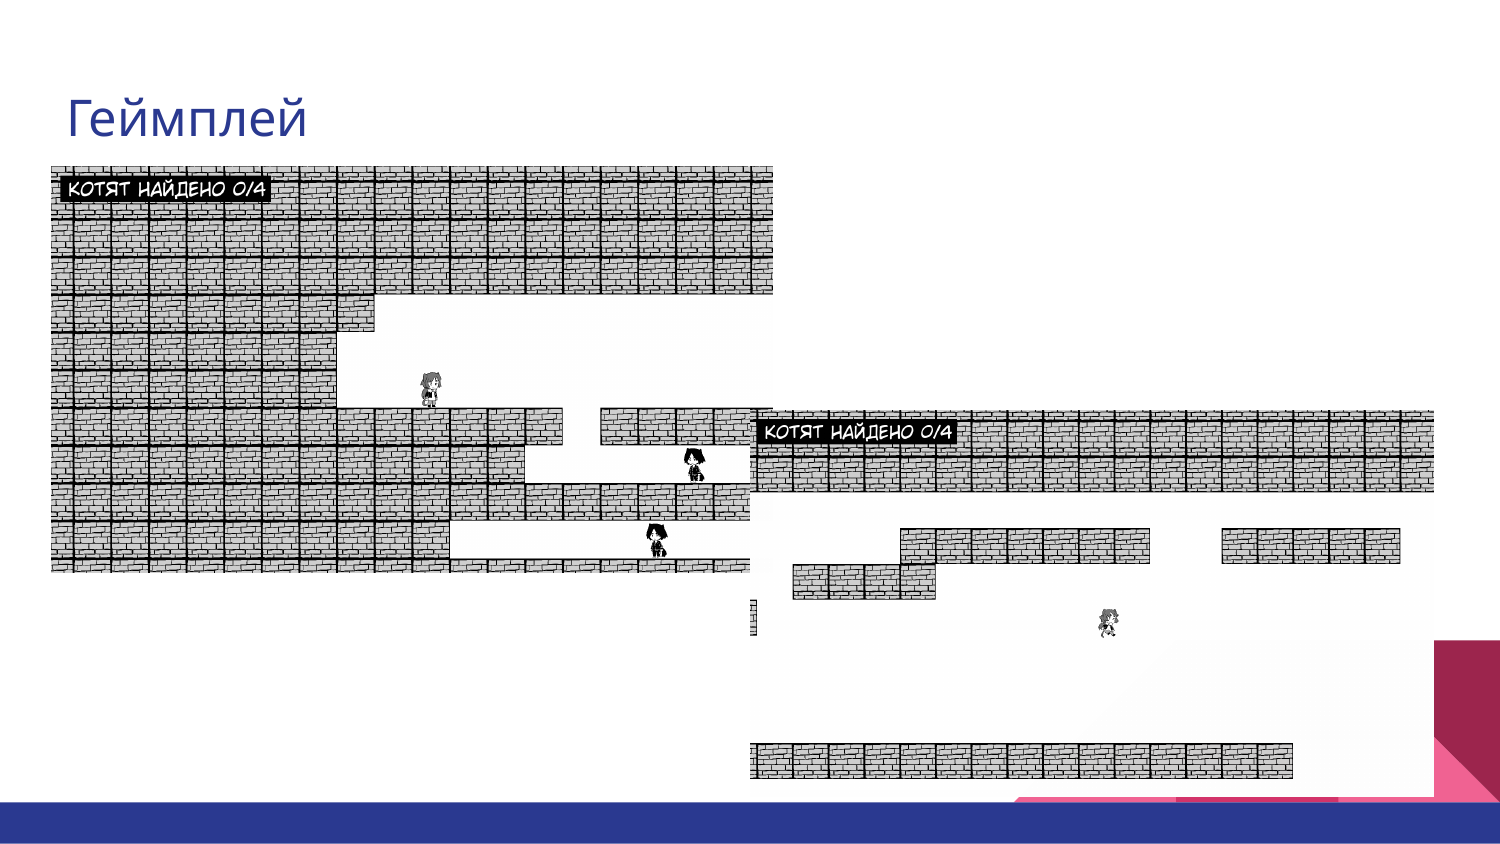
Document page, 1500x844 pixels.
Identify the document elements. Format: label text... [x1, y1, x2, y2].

title Геймплей [51, 67, 1449, 167]
picture [50, 166, 1434, 797]
